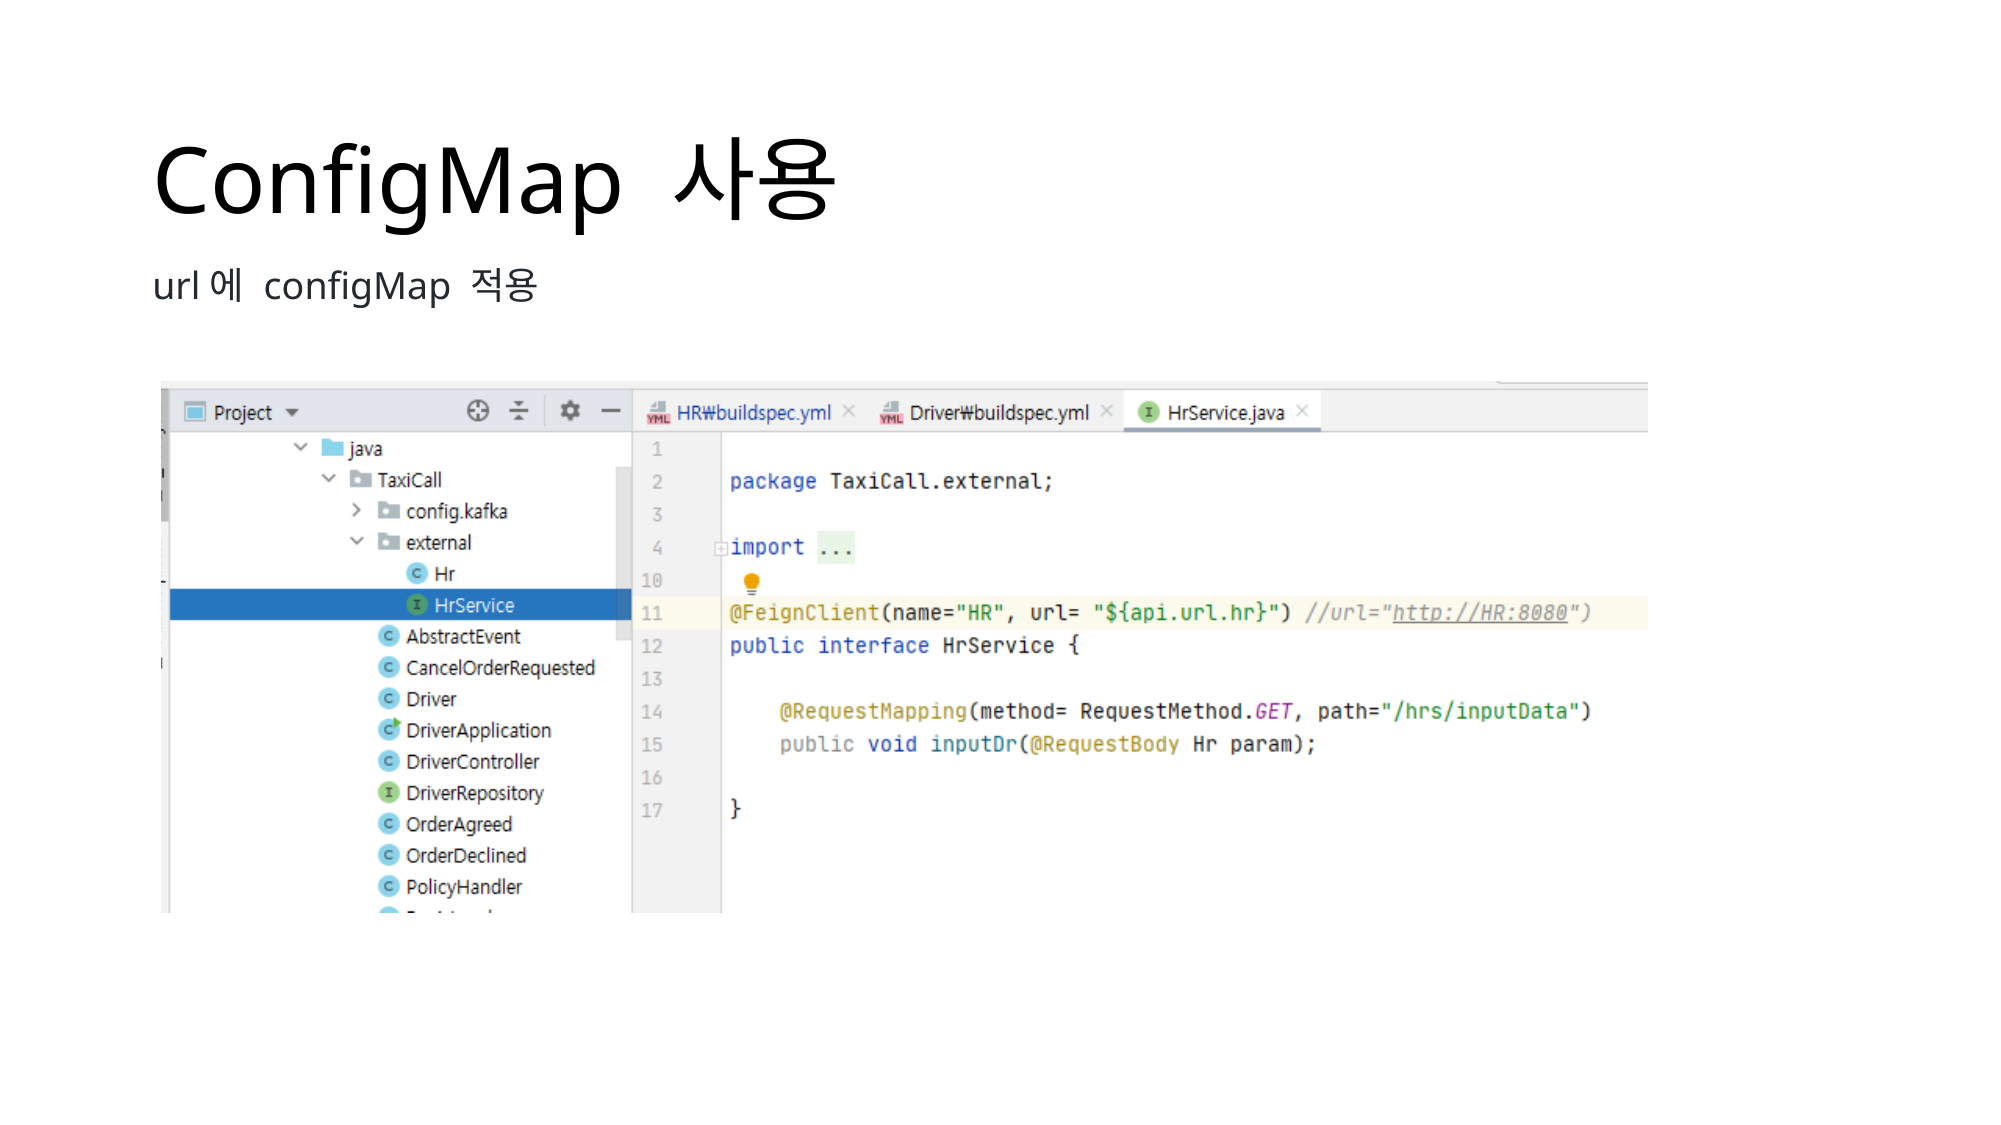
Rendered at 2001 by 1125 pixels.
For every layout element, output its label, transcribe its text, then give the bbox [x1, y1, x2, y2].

picture [161, 381, 1648, 913]
title ConfigMap 사용 [137, 59, 1863, 254]
text_box url에 configMap 적용 [137, 254, 1922, 314]
